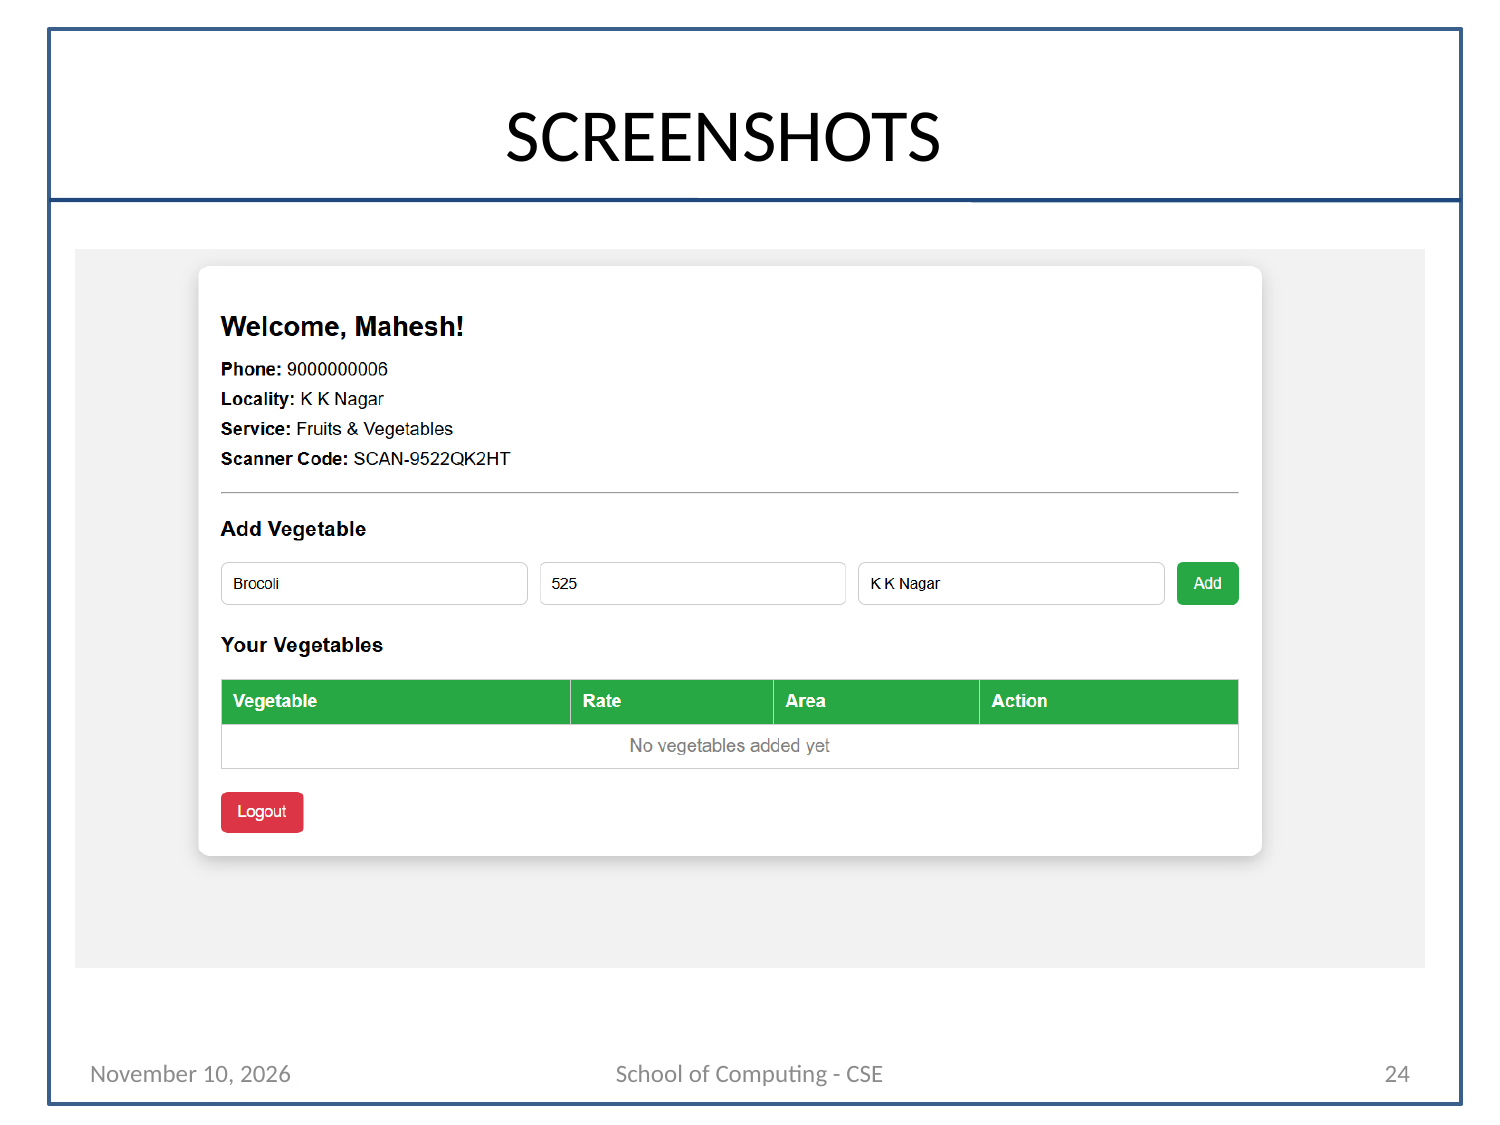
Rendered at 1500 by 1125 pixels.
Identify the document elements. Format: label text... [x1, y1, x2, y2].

footer School of Computing - CSE [512, 1042, 988, 1103]
slide_number 24 [1074, 1042, 1425, 1103]
title SCREENSHOTS [49, 37, 1399, 225]
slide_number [75, 1042, 425, 1103]
picture [74, 249, 1426, 968]
